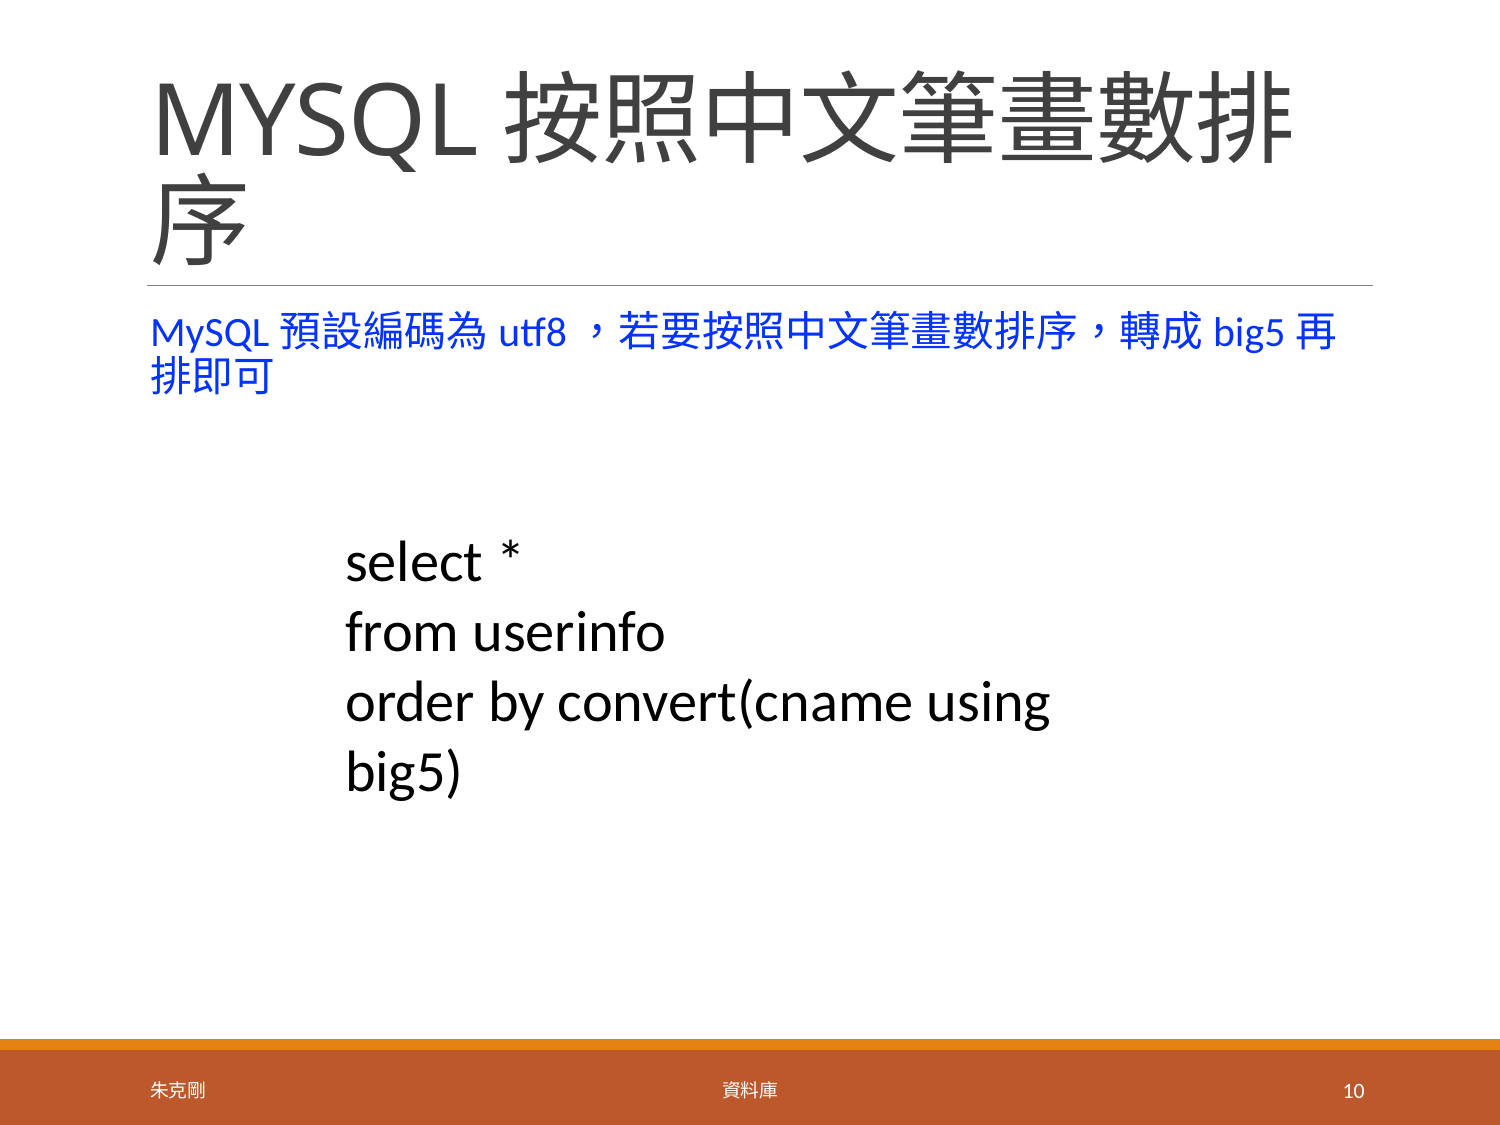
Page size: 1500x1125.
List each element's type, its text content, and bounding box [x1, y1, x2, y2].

footer 資料庫 [453, 1059, 1047, 1120]
slide_number 10 [1218, 1059, 1380, 1120]
text_box select * from userinfo order by convert(cname using big5) [330, 515, 1196, 811]
slide_number 朱克剛 [135, 1059, 440, 1120]
title MYSQL按照中文筆畫數排序 [135, 47, 1373, 285]
list MySQL預設編碼為utf8，若要按照中文筆畫數排序，轉成big5再排即可 [135, 302, 1373, 963]
